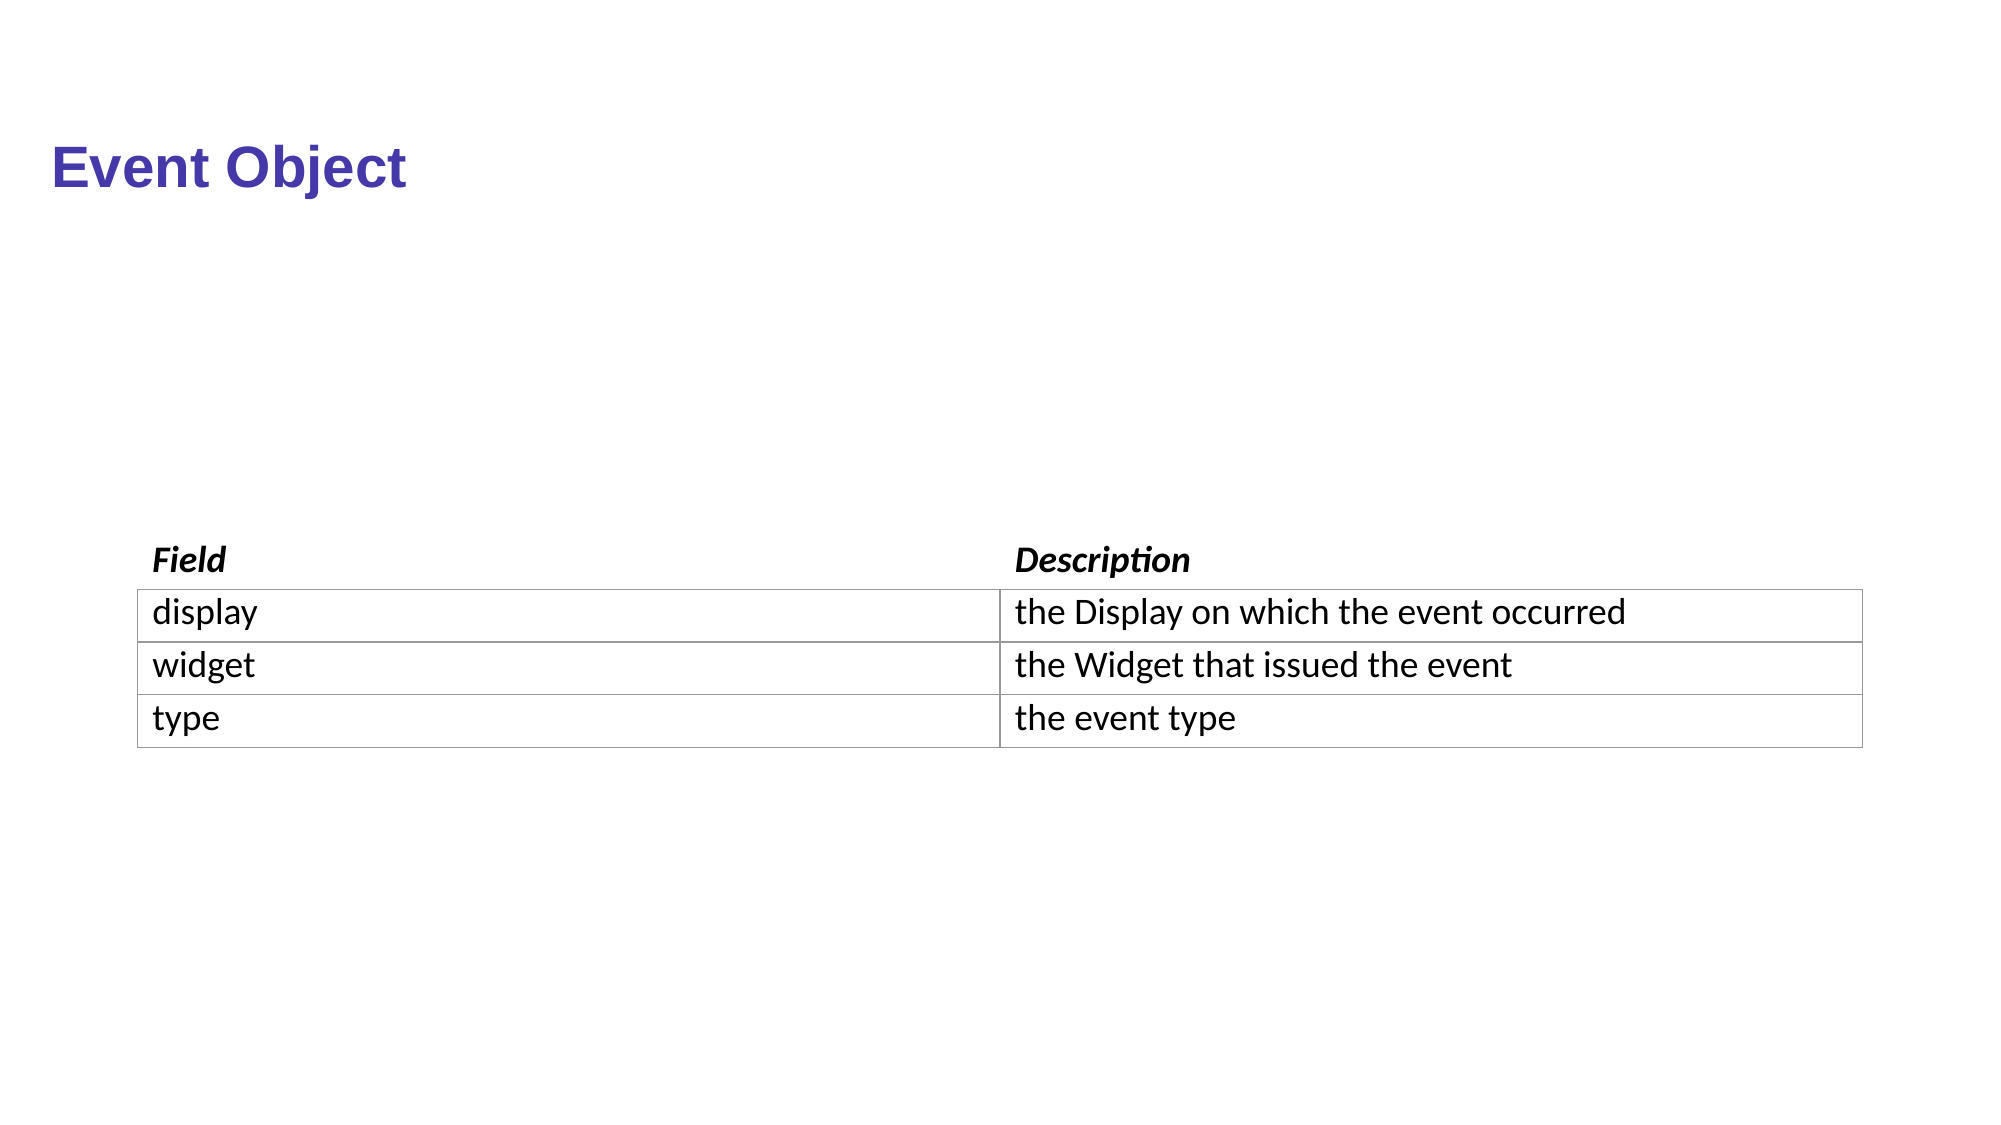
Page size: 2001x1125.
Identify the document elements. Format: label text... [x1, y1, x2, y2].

title Event Object [36, 59, 1762, 278]
table_cell type [138, 695, 999, 747]
table_cell widget [138, 643, 999, 694]
table_cell the event type [1001, 695, 1862, 747]
table_cell the Display on which the event occurred [1001, 590, 1862, 641]
table_header Description [1000, 536, 1862, 589]
table_header Field [137, 536, 1000, 589]
table_cell the Widget that issued the event [1001, 643, 1862, 694]
table_cell display [138, 590, 999, 641]
